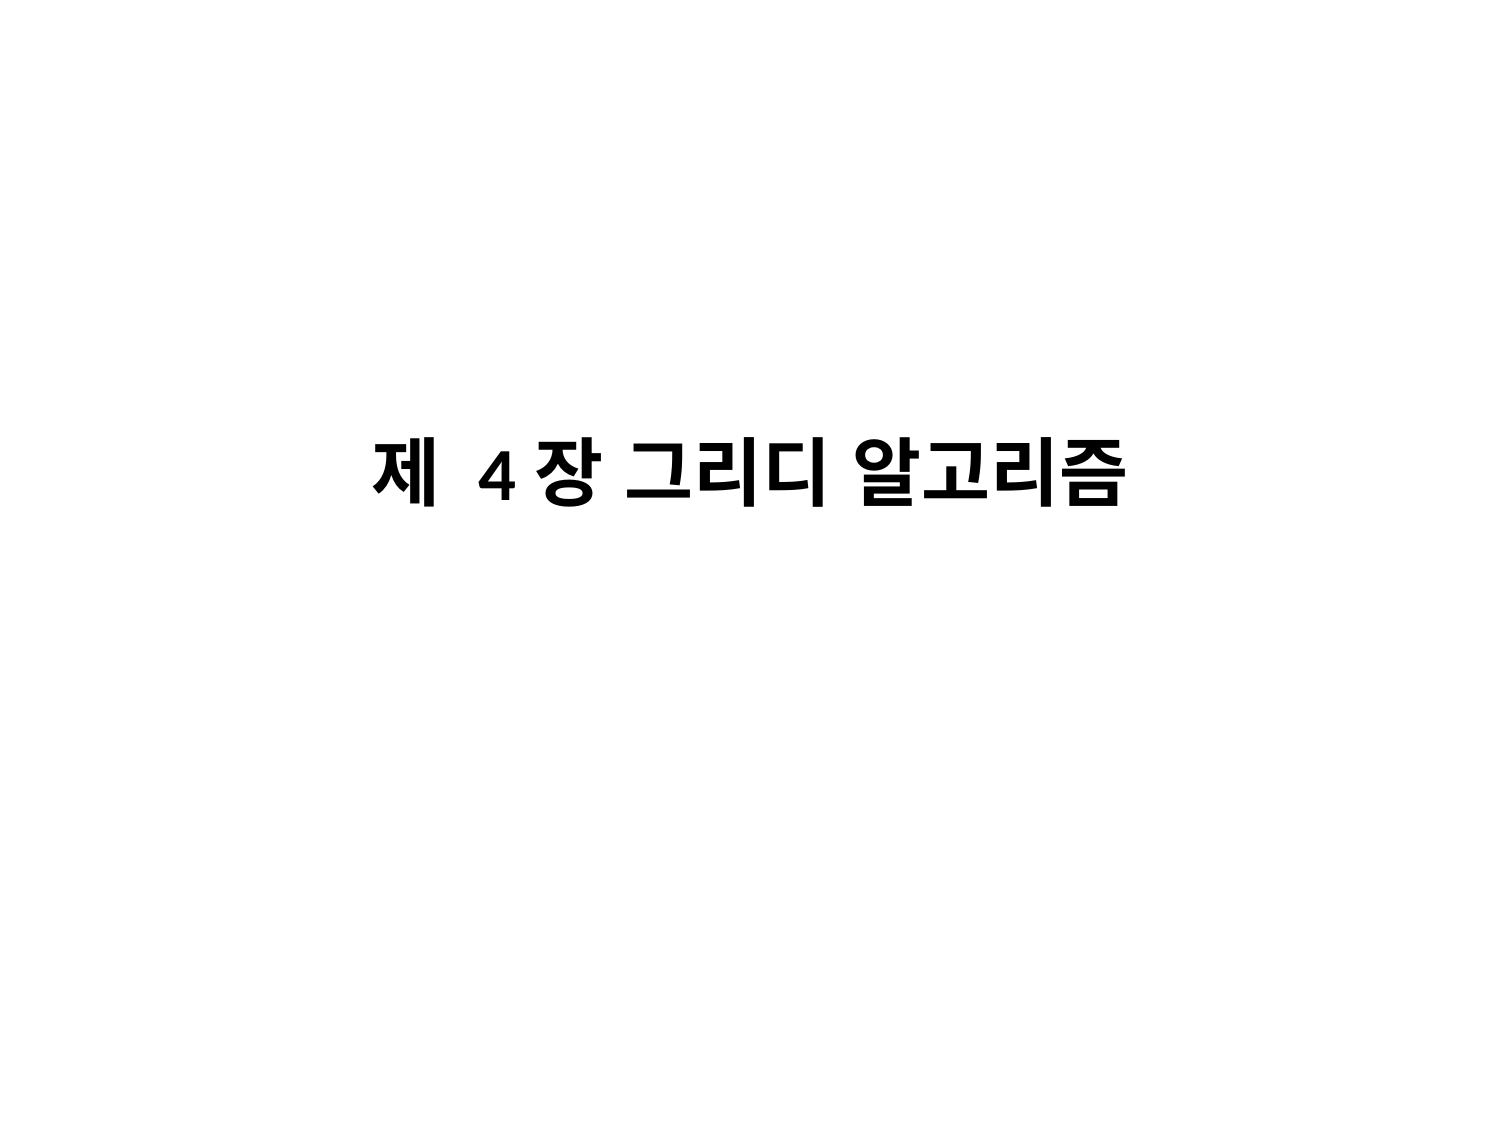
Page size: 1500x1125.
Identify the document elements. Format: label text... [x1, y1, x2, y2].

title 제 4장 그리디 알고리즘 [112, 349, 1388, 591]
